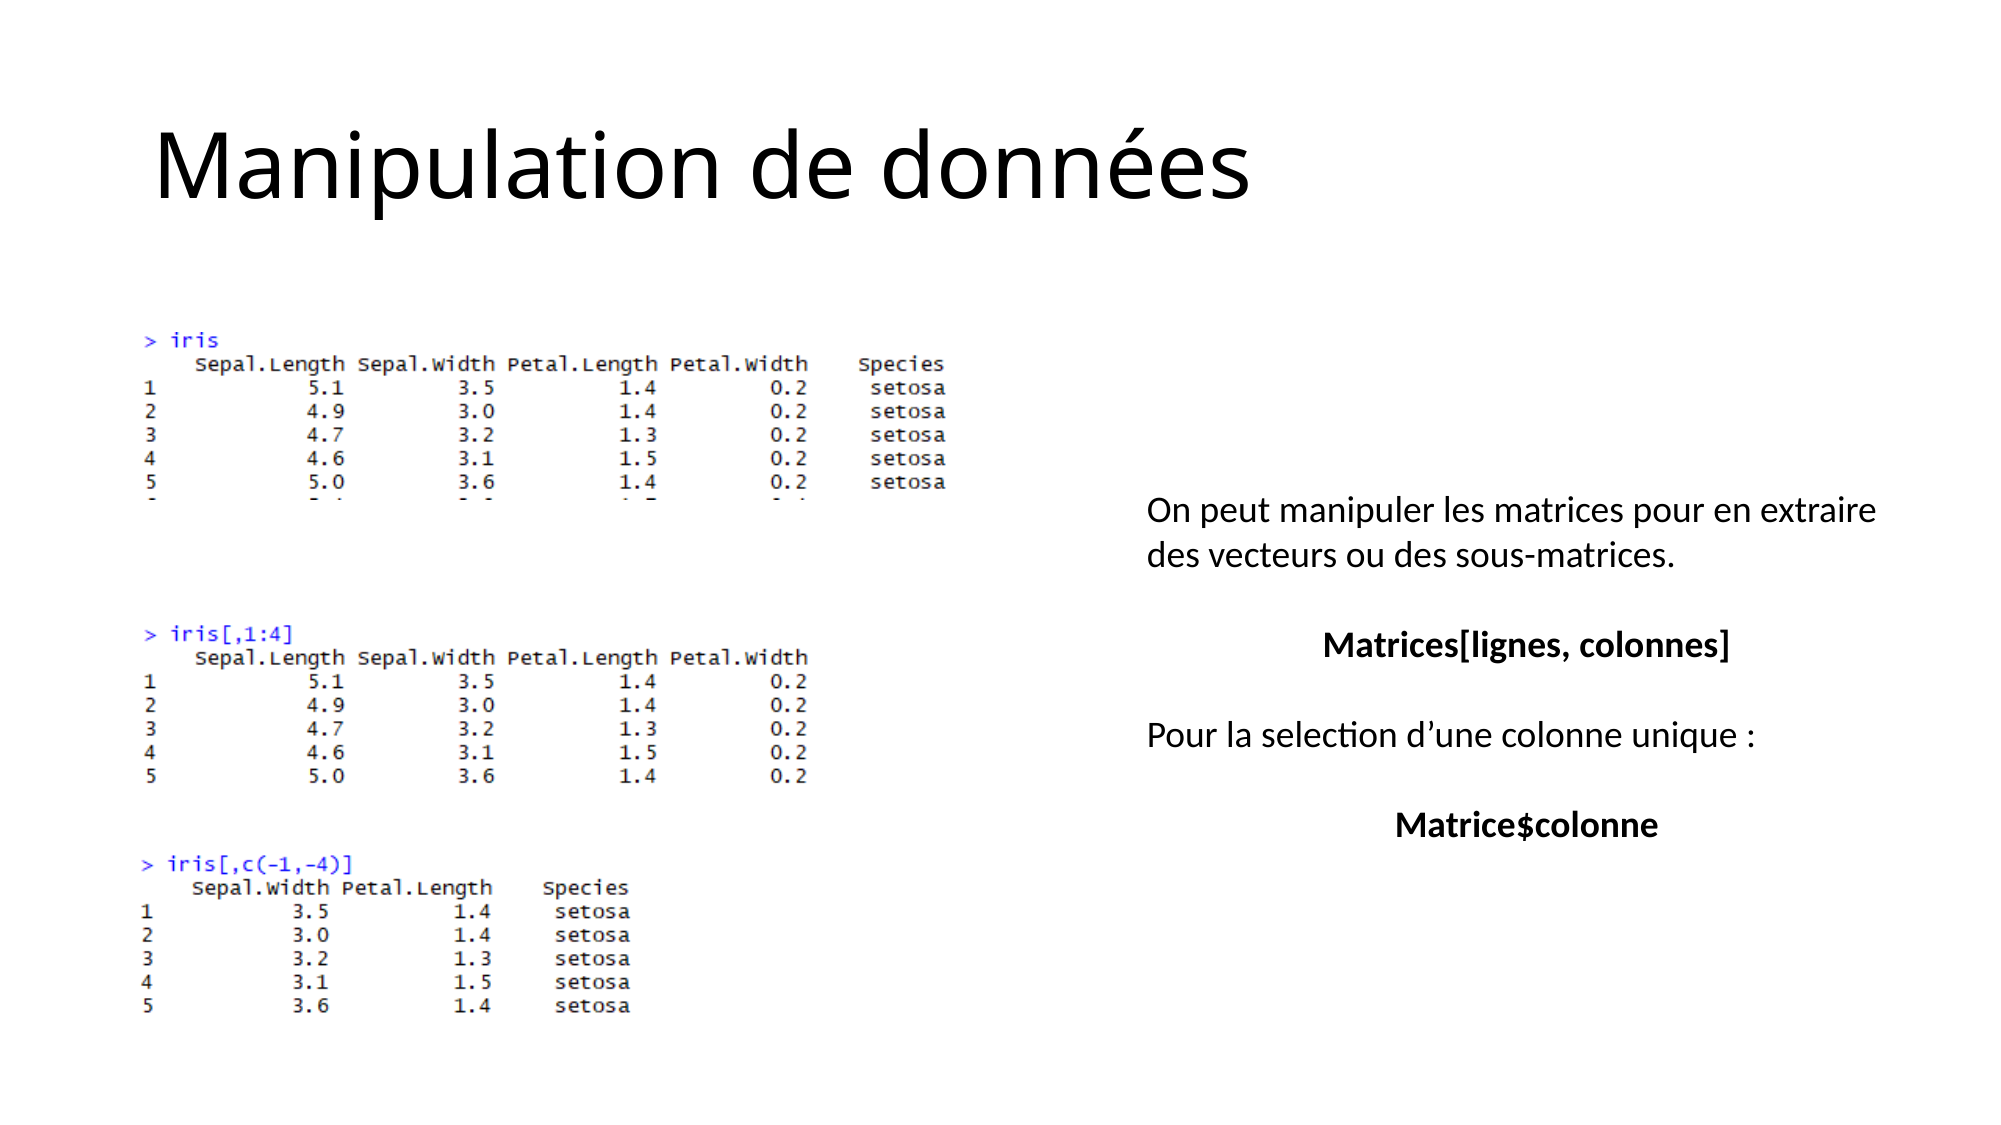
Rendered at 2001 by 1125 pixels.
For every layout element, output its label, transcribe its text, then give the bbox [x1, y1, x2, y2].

picture [137, 624, 833, 791]
text_box On peut manipuler les matrices pour en extraire des vecteurs ou des sous-matrices. Matrices[lignes, colonnes] Pour la selection d’une colonne unique : Matrice$colonne [1132, 478, 1922, 853]
picture [137, 332, 966, 500]
title Manipulation de données [137, 59, 1863, 278]
picture [137, 851, 660, 1019]
